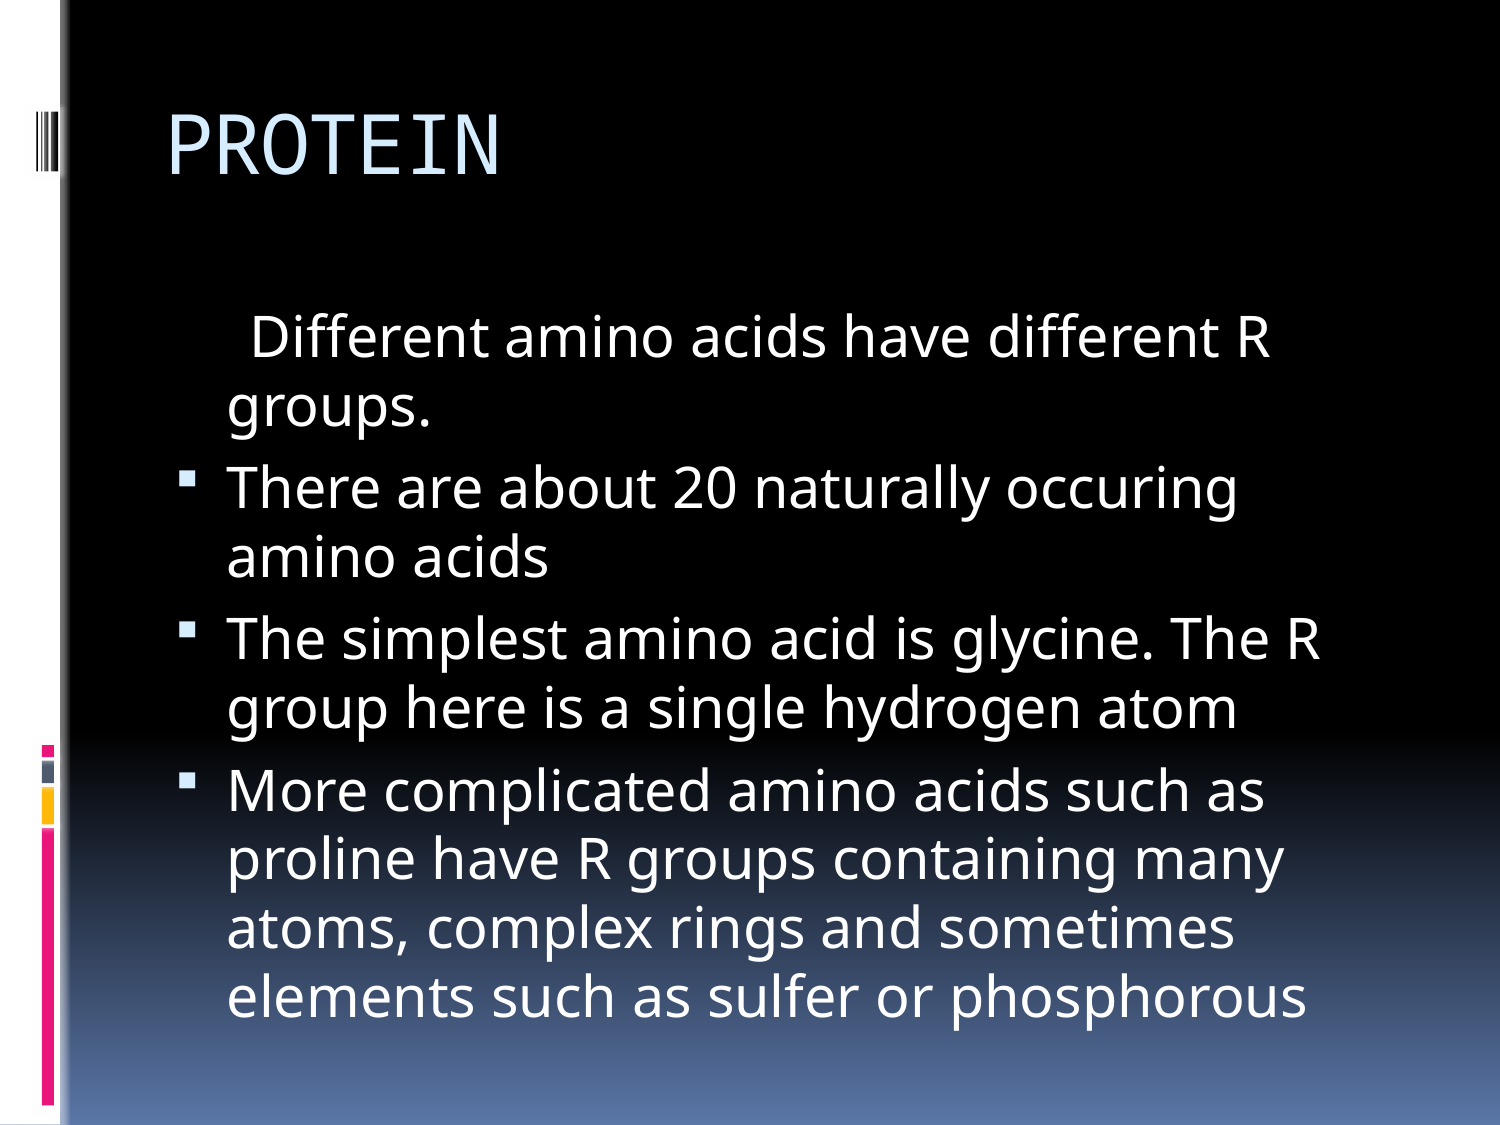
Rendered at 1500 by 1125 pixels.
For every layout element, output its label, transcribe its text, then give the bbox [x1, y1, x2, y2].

list Different amino acids have different R groups. There are about 20 naturally occuring amino acids The simplest amino acid is glycine. The R group here is a single hydrogen atom More complicated amino acids such as proline have R groups containing many atoms, complex rings and sometimes elements such as sulfer or phosphorous [150, 292, 1425, 1043]
title PROTEIN [150, 83, 1425, 234]
